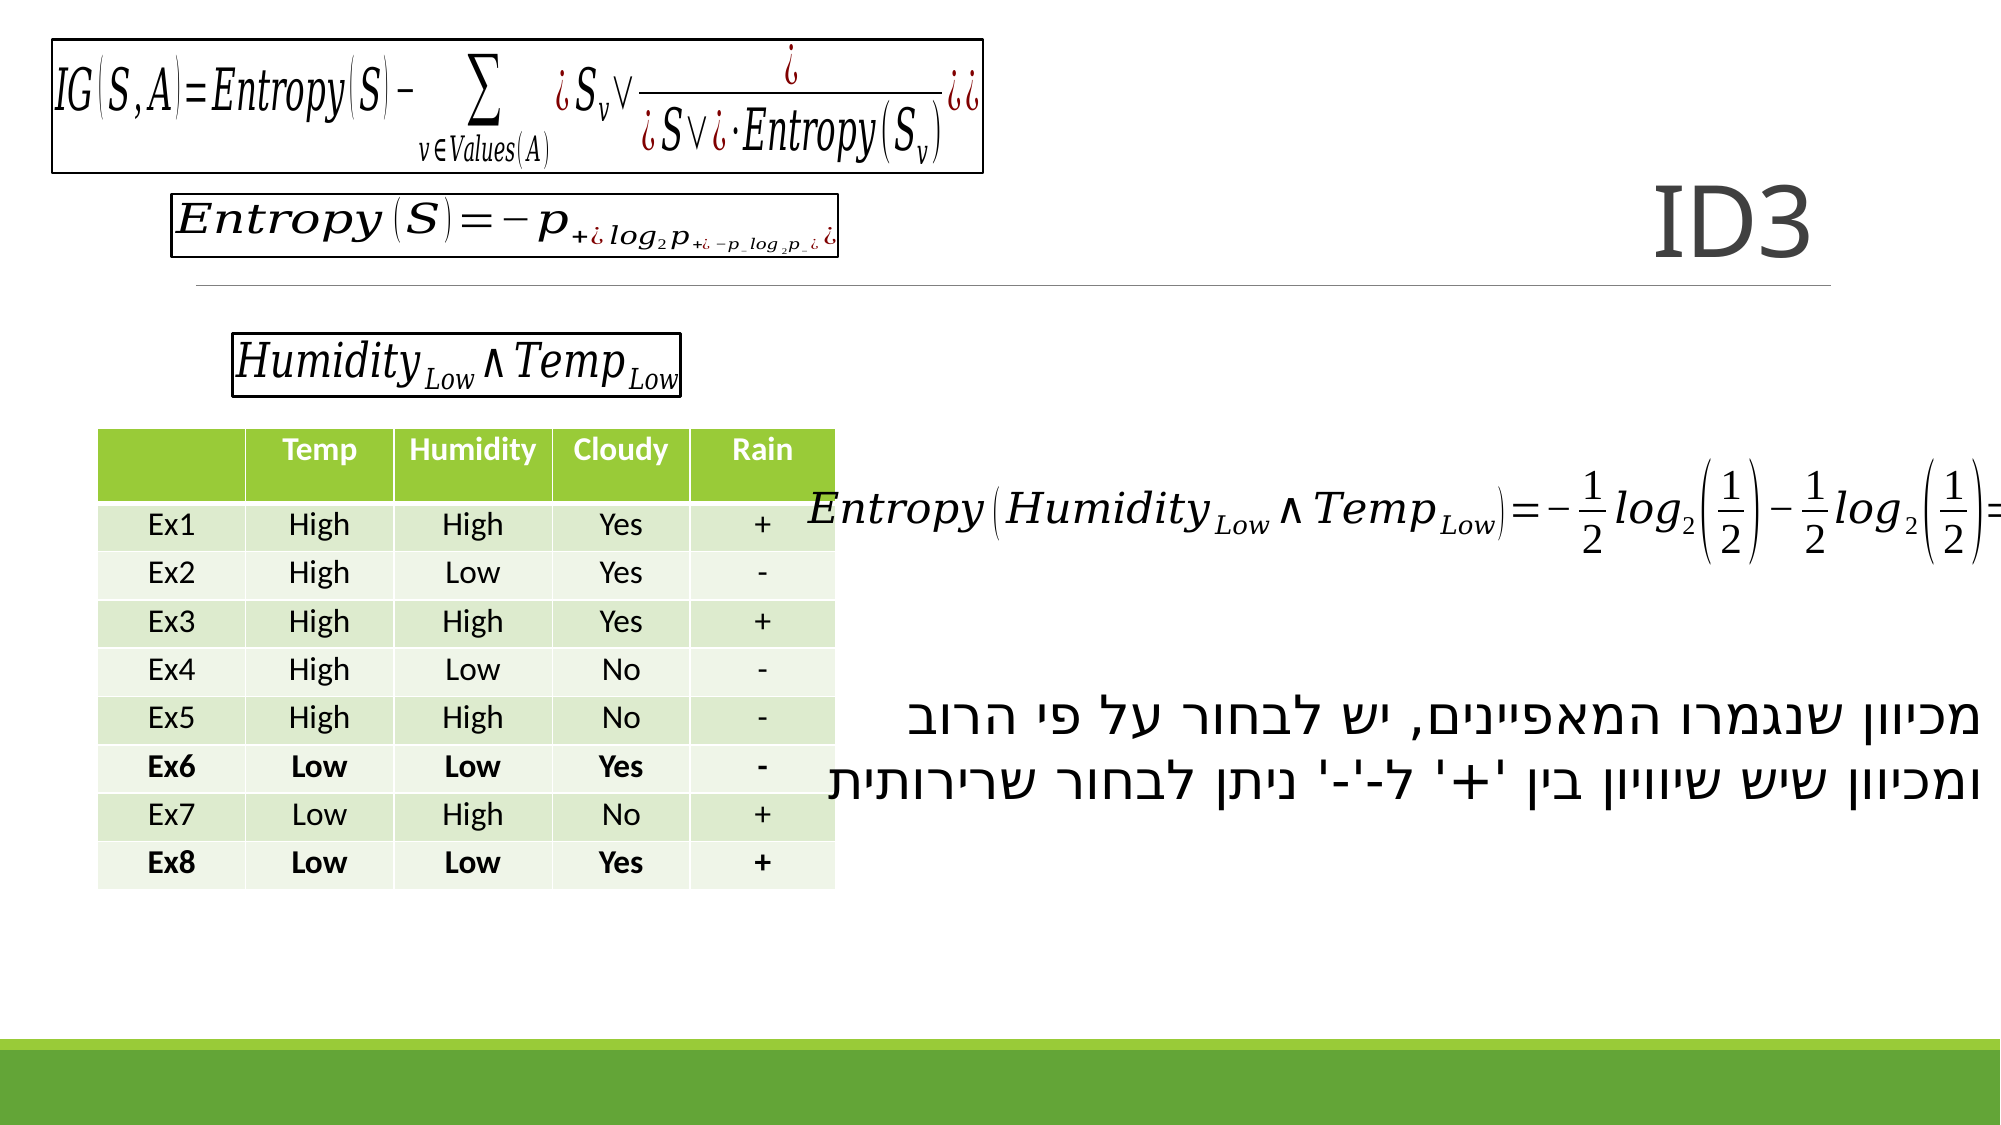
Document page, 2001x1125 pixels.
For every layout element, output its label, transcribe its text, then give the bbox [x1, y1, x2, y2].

table_cell Ex3 [98, 601, 245, 647]
table_cell - [691, 552, 835, 599]
table_cell Yes [553, 552, 689, 599]
table_cell High [246, 601, 393, 647]
table_cell Ex8 [98, 842, 245, 889]
table_cell Ex5 [98, 697, 245, 744]
table_cell Yes [553, 601, 689, 647]
table_cell Yes [553, 746, 689, 792]
table_header Humidity [395, 429, 552, 501]
table_cell Ex1 [98, 506, 245, 551]
table_cell + [691, 842, 835, 889]
table_cell Low [395, 552, 552, 599]
table_cell Ex4 [98, 649, 245, 696]
table_cell No [553, 794, 689, 841]
table_cell Low [395, 842, 552, 889]
table_cell Yes [553, 506, 689, 551]
table_cell - [691, 697, 813, 744]
table_cell High [395, 697, 552, 744]
table_cell No [553, 649, 689, 696]
table_cell Low [246, 842, 393, 889]
table_cell High [246, 649, 393, 696]
table_cell + [691, 506, 835, 551]
table_cell + [691, 601, 835, 647]
table_cell Yes [553, 842, 689, 889]
title ID3 [180, 47, 1830, 285]
table_cell High [246, 552, 393, 599]
table_cell Ex7 [98, 794, 245, 841]
table_cell - [691, 746, 813, 792]
table_cell No [553, 697, 689, 744]
table_cell Ex2 [98, 552, 245, 599]
table_cell - [691, 649, 835, 696]
table_header Temp [246, 429, 393, 501]
table_header [98, 429, 245, 501]
table_cell Low [246, 794, 393, 841]
table_cell High [246, 506, 393, 551]
table_cell Low [246, 746, 393, 792]
table_header Cloudy [553, 429, 689, 501]
table_cell High [246, 697, 393, 744]
table_cell High [395, 794, 552, 841]
table_cell + [691, 794, 835, 841]
table_cell High [395, 601, 552, 647]
table_cell Low [395, 649, 552, 696]
table_header Rain [691, 429, 835, 501]
table_cell Ex6 [98, 746, 245, 792]
text_box מכיוון שנגמרו המאפיינים, יש לבחור על פי הרוב ומכיוון שיש שיוויון בין '+' ל-'-' ניתן לבחור שרירותית [813, 672, 2000, 818]
table_cell Low [395, 746, 552, 792]
table_cell High [395, 506, 552, 551]
